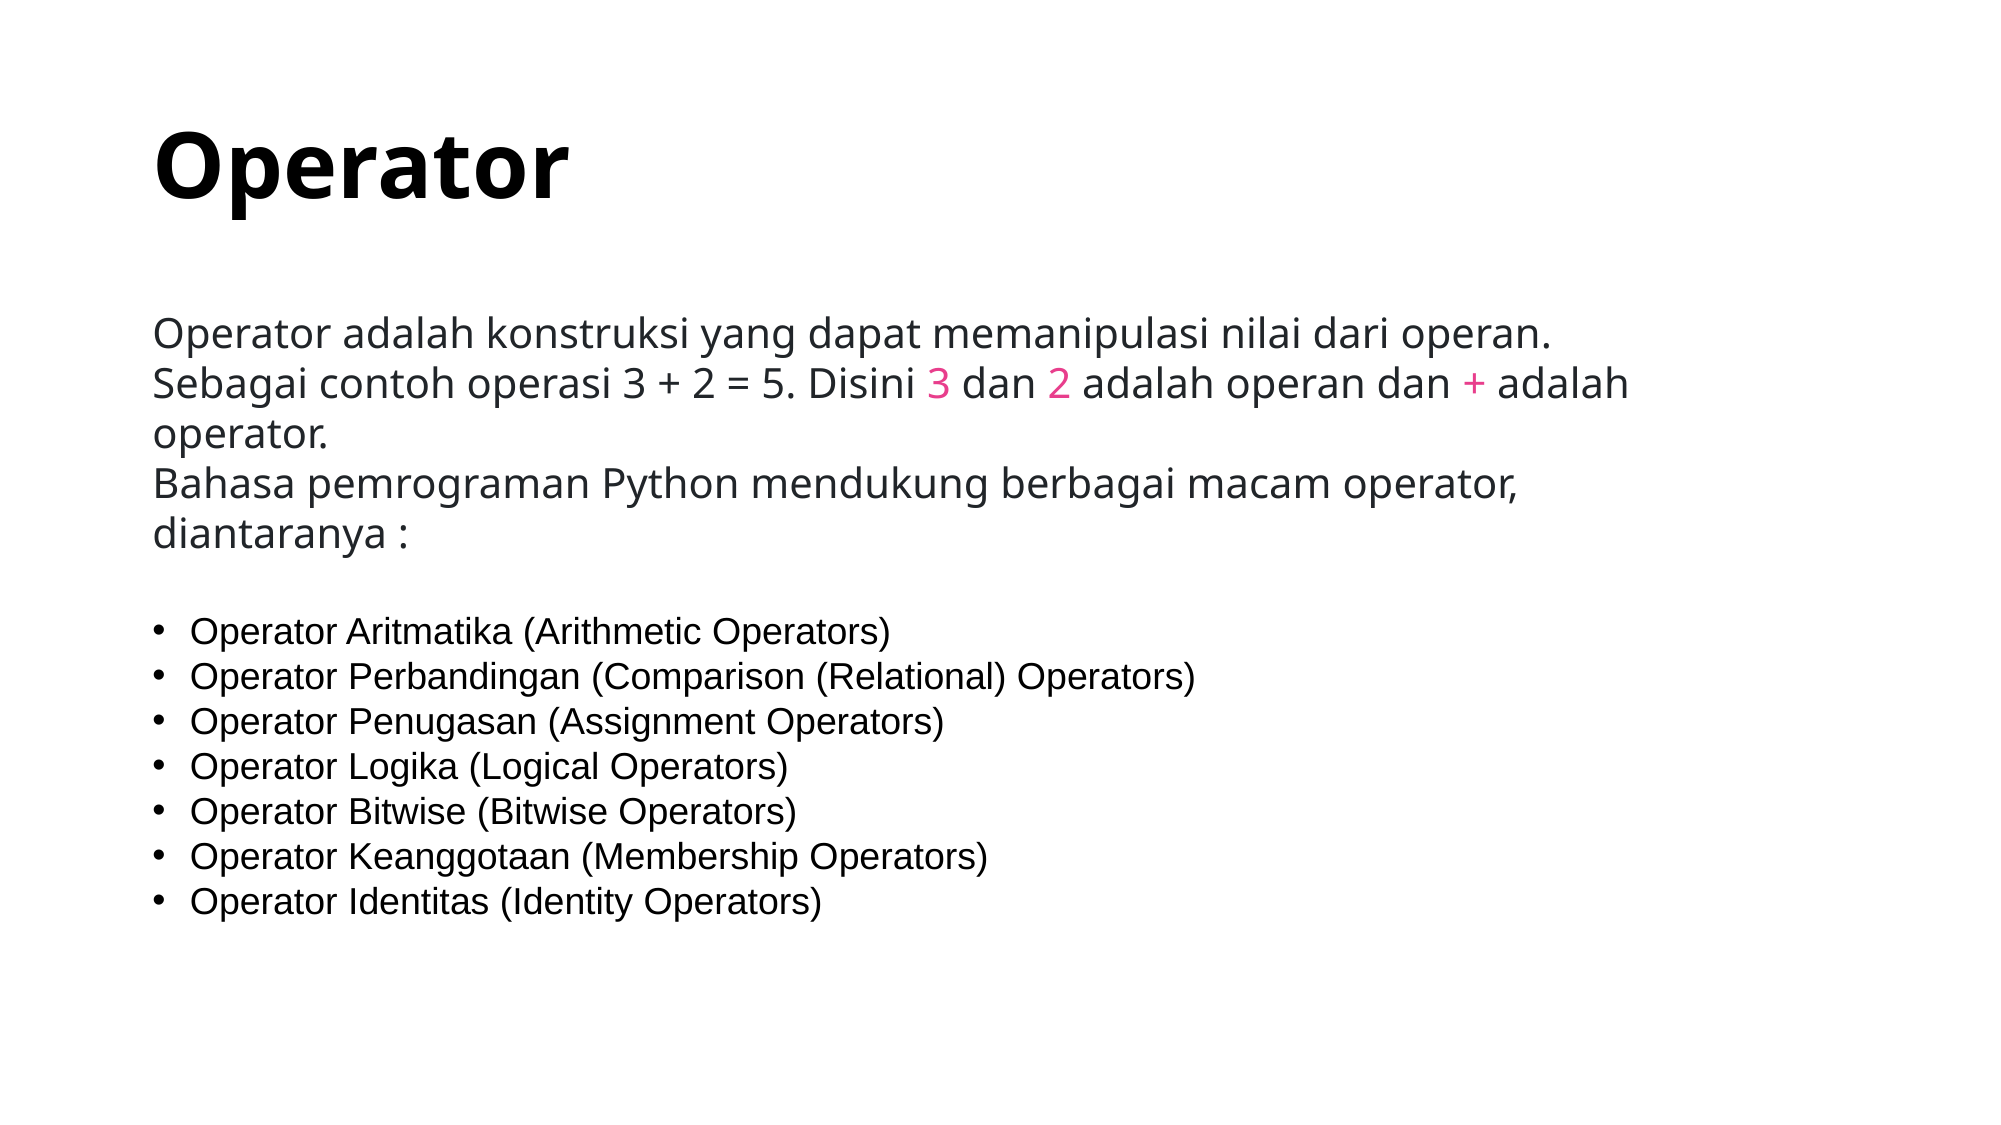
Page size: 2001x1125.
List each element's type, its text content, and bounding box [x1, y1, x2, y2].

list Operator adalah konstruksi yang dapat memanipulasi nilai dari operan. Sebagai contoh operasi 3 + 2 = 5. Disini 3 dan 2 adalah operan dan + adalah operator. Bahasa pemrograman Python mendukung berbagai macam operator, diantaranya : Operator Aritmatika (Arithmetic Operators) Operator Perbandingan (Comparison (Relational) Operators) Operator Penugasan (Assignment Operators) Operator Logika (Logical Operators) Operator Bitwise (Bitwise Operators) Operator Keanggotaan (Membership Operators) Operator Identitas (Identity Operators) [137, 288, 1779, 942]
title Operator [137, 59, 1863, 278]
